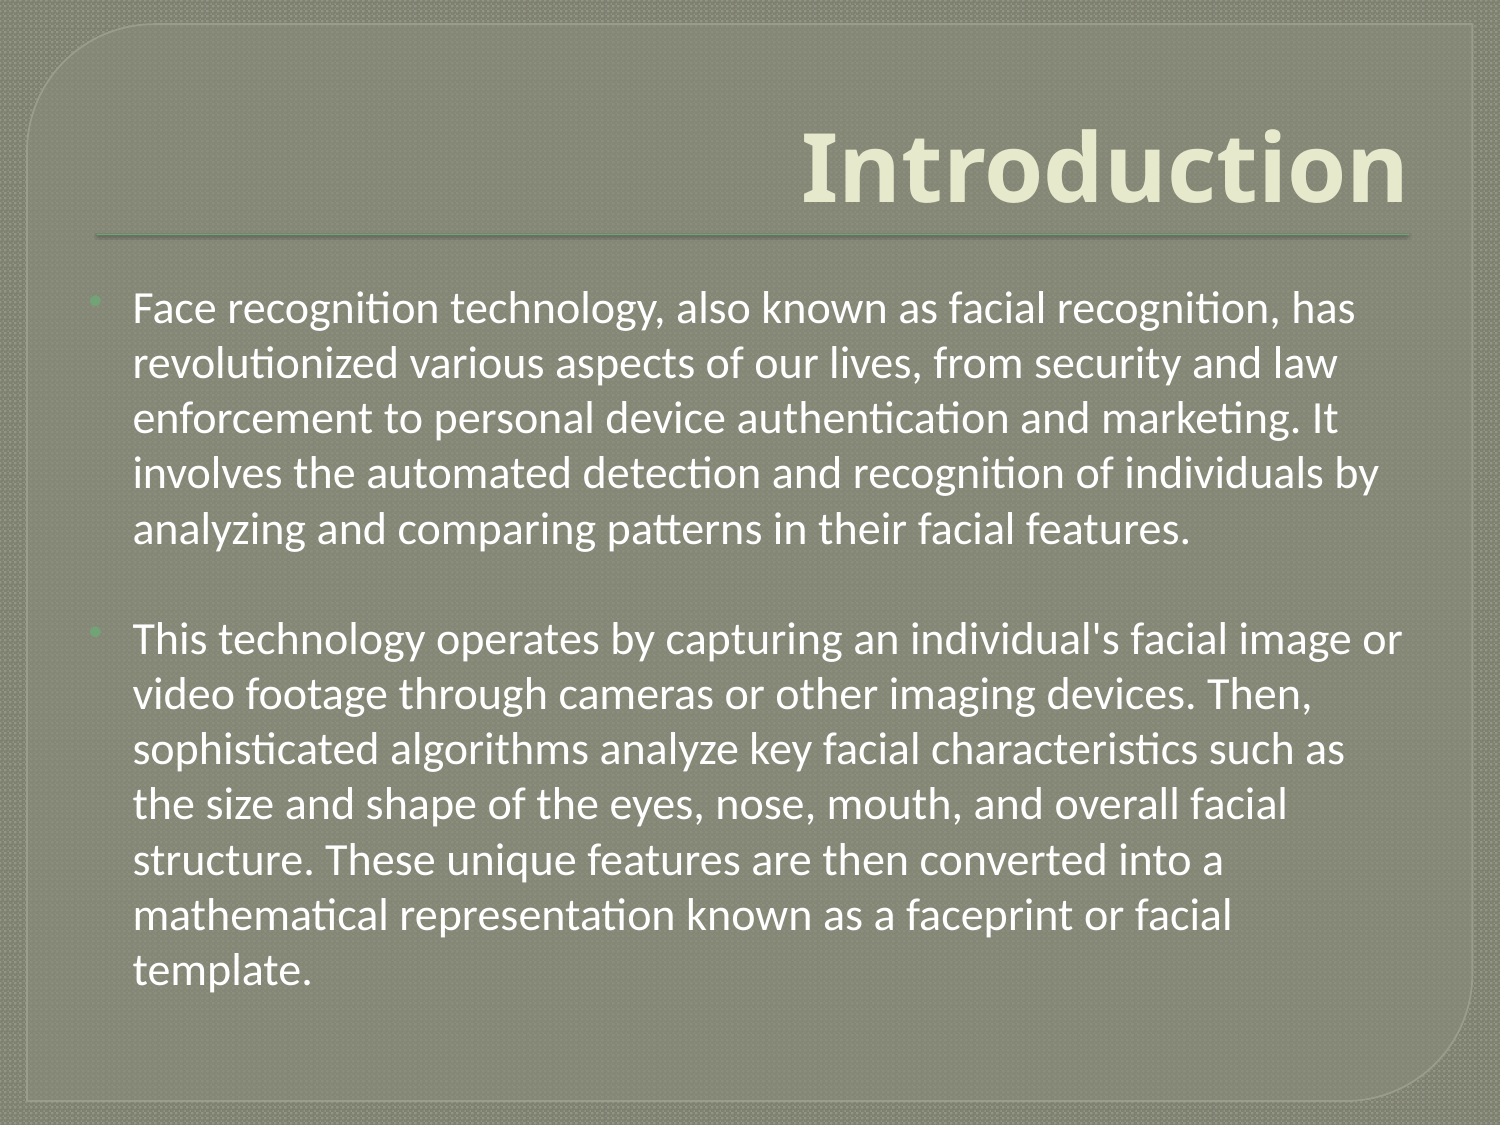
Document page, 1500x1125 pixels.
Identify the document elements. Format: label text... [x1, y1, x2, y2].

list Face recognition technology, also known as facial recognition, has revolutionized various aspects of our lives, from security and law enforcement to personal device authentication and marketing. It involves the automated detection and recognition of individuals by analyzing and comparing patterns in their facial features. This technology operates by capturing an individual's facial image or video footage through cameras or other imaging devices. Then, sophisticated algorithms analyze key facial characteristics such as the size and shape of the eyes, nose, mouth, and overall facial structure. These unique features are then converted into a mathematical representation known as a faceprint or facial template. [74, 269, 1426, 1013]
title Introduction [75, 41, 1425, 230]
